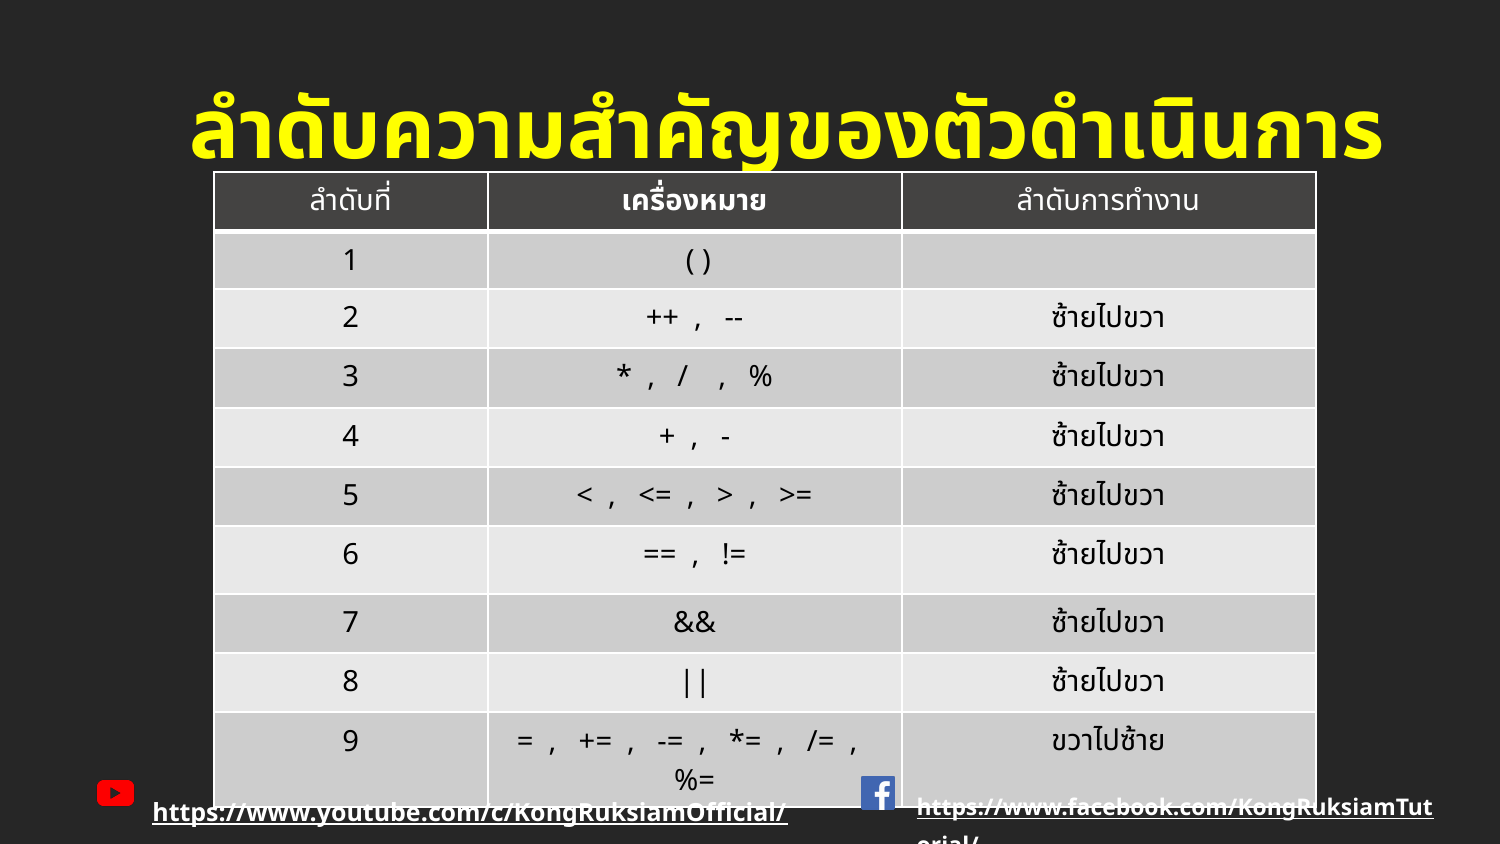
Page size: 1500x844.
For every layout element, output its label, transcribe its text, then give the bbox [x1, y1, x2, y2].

table_cell 3 [215, 349, 487, 407]
table_cell ซ้ายไปขวา [903, 409, 1315, 466]
text_box https://www.facebook.com/KongRuksiamTutorial/ [901, 762, 1463, 808]
table_header เครื่องหมาย [489, 173, 901, 229]
table_cell ซ้ายไปขวา [903, 654, 1315, 711]
table_cell ซ้ายไปขวา [903, 527, 1315, 593]
table_header ลำดับการทำงาน [903, 173, 1315, 229]
table_cell ขวาไปซ้าย [903, 713, 1315, 762]
picture [92, 770, 139, 817]
table_cell ซ้ายไปขวา [903, 349, 1315, 407]
table_cell 7 [215, 595, 487, 652]
table_cell 1 [215, 234, 487, 288]
table_cell * , / , % [489, 349, 901, 407]
table_header ลำดับที่ [215, 173, 487, 229]
table_cell [903, 234, 1315, 288]
table_cell ซ้ายไปขวา [903, 468, 1315, 525]
table_cell ซ้ายไปขวา [903, 290, 1315, 347]
table_cell 5 [215, 468, 487, 525]
table_cell 9 [215, 713, 487, 764]
table_cell 8 [215, 654, 487, 711]
table_cell 2 [215, 290, 487, 347]
table_cell = , += , -= , *= , /= , %= [489, 713, 901, 806]
table_cell ++ , -- [489, 290, 901, 347]
table_cell + , - [489, 409, 901, 466]
list ลำดับความสำคัญของตัวดำเนินการ [0, 52, 1500, 148]
table_cell < , <= , > , >= [489, 468, 901, 525]
table_cell 4 [215, 409, 487, 466]
text_box https://www.youtube.com/c/KongRuksiamOfficial/ [137, 764, 873, 834]
table_cell == , != [489, 527, 901, 593]
table_cell && [489, 595, 901, 652]
table_cell ( ) [489, 234, 901, 288]
table_cell ซ้ายไปขวา [903, 595, 1315, 652]
table_cell || [489, 654, 901, 711]
picture [861, 776, 895, 811]
table_cell 6 [215, 527, 487, 593]
